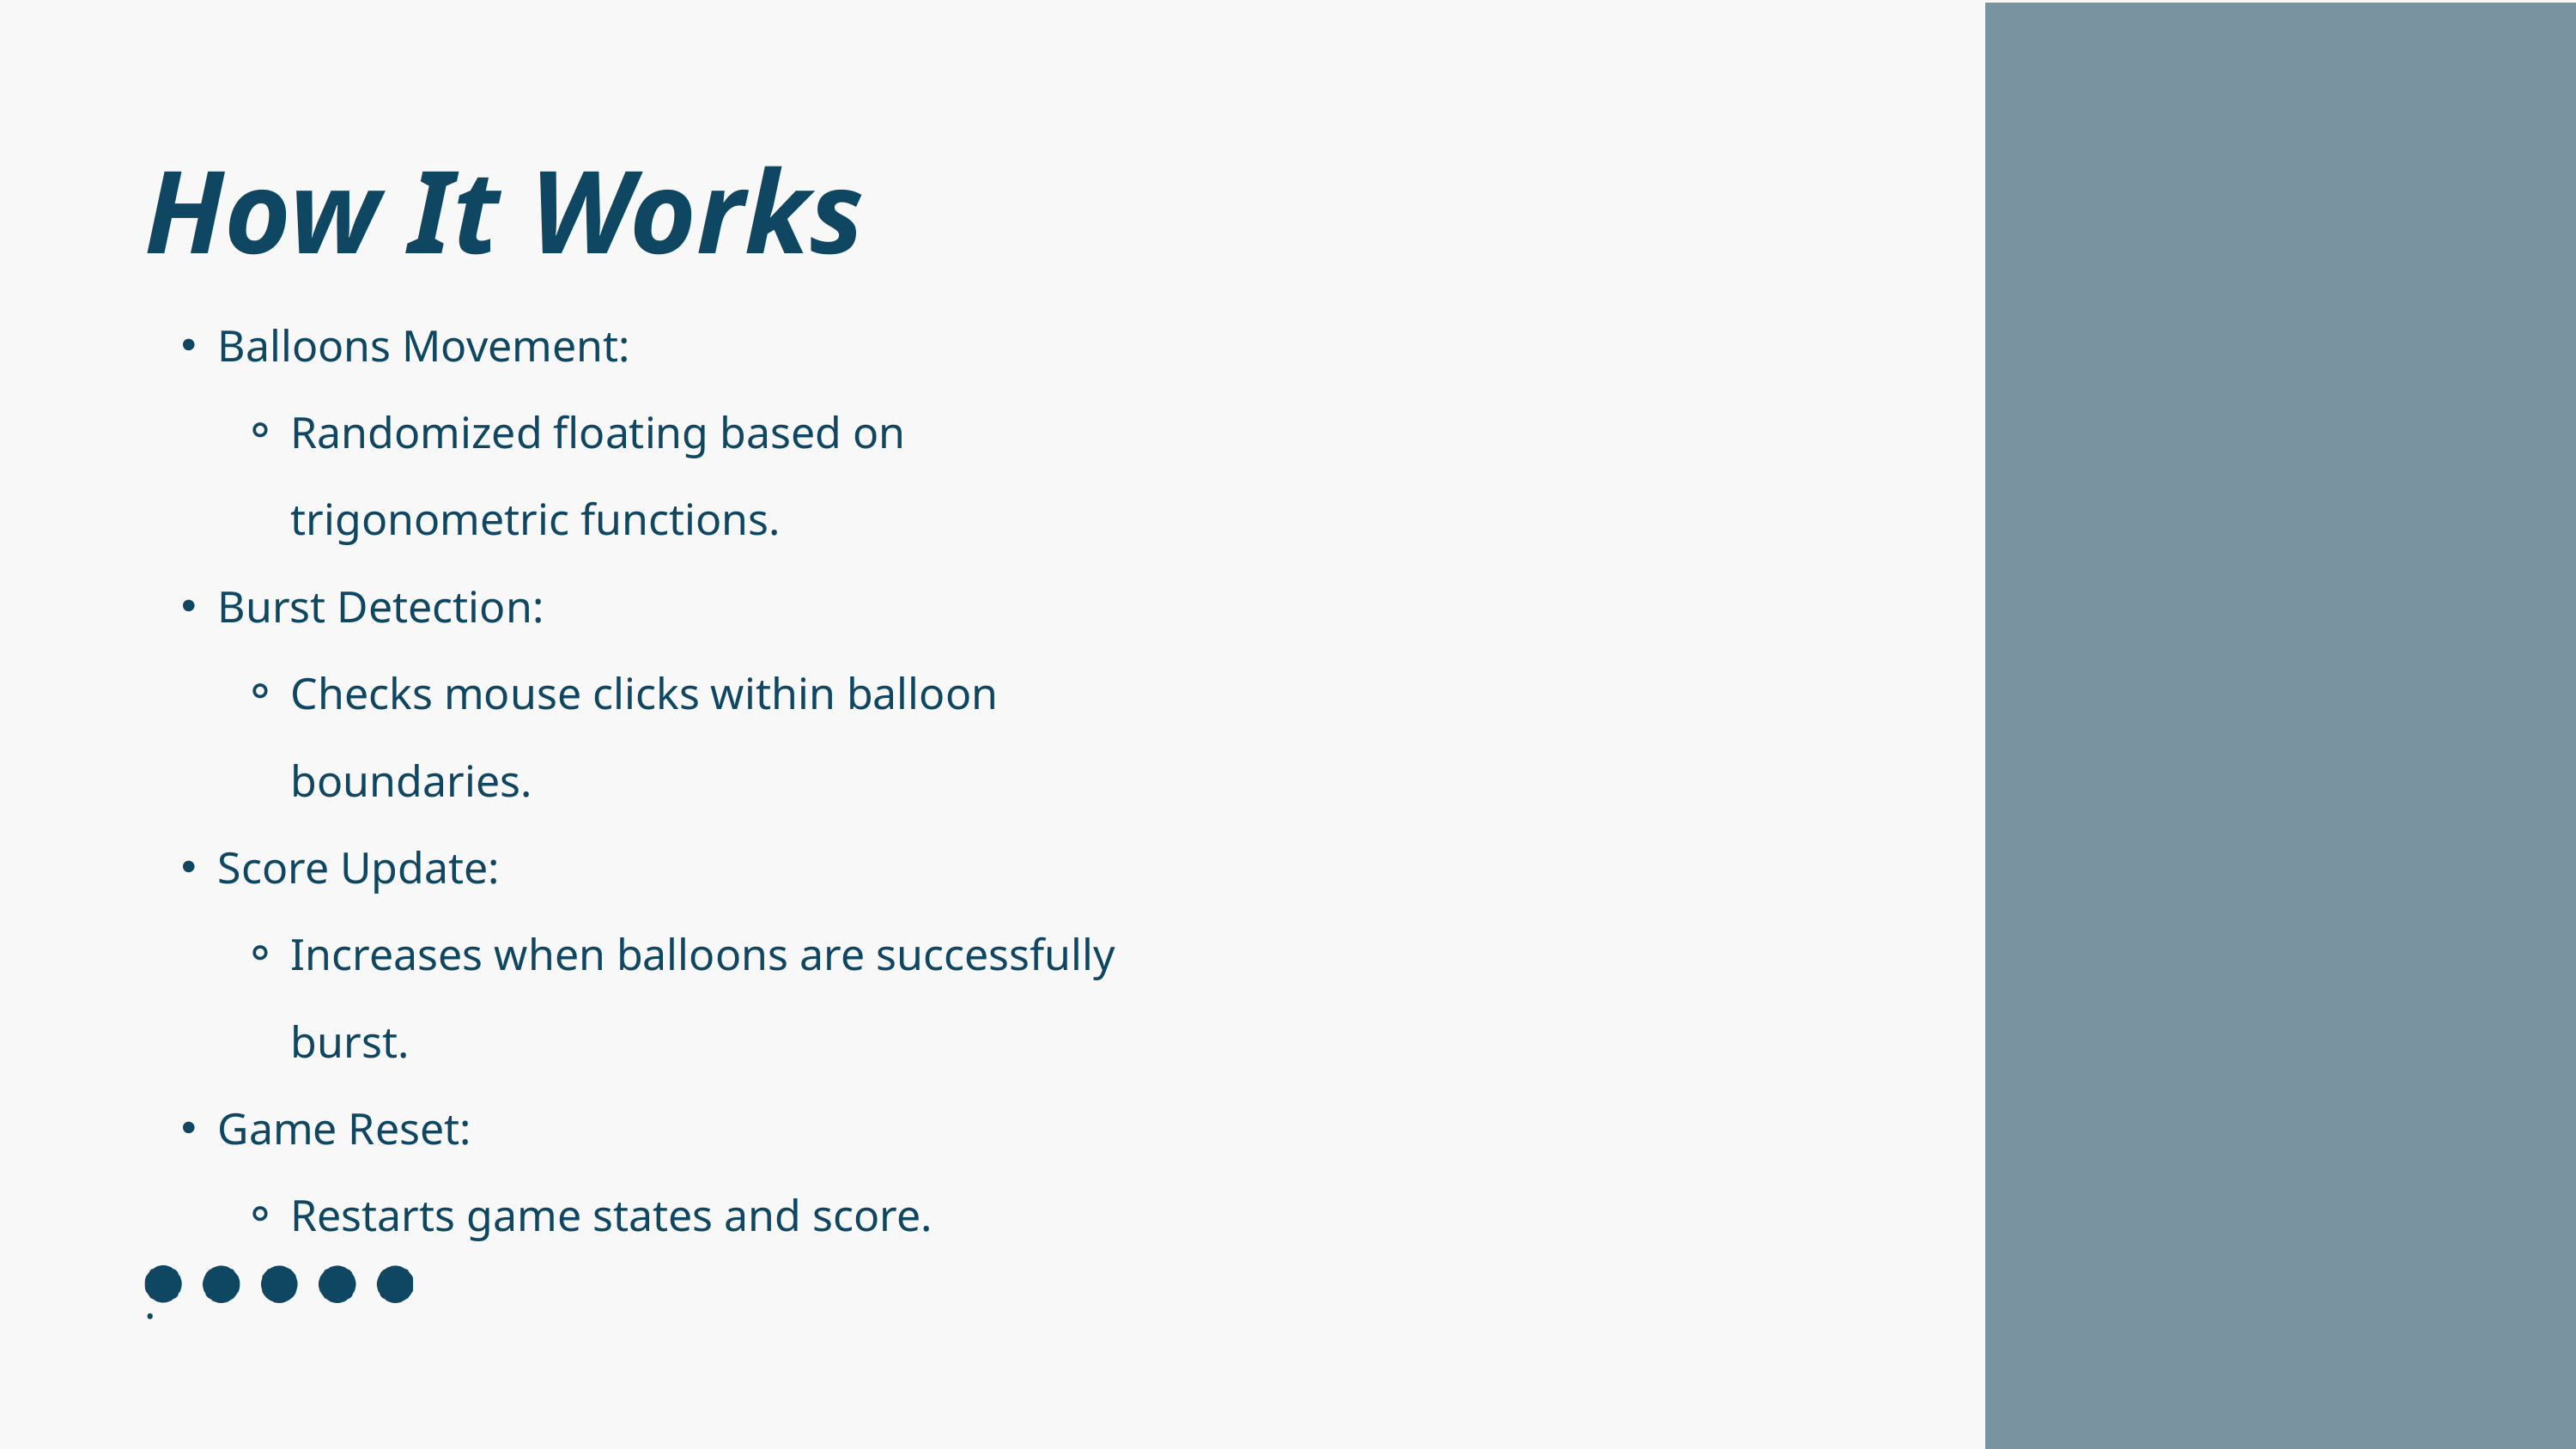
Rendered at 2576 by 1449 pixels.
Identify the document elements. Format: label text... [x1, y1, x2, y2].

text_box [1984, 0, 2576, 1449]
text_box Balloons Movement: Randomized floating based on trigonometric functions. Burst Detection: Checks mouse clicks within balloon boundaries. Score Update: Increases when balloons are successfully burst. Game Reset: Restarts game states and score. . [144, 282, 1122, 1328]
text_box How It Works [144, 84, 1468, 277]
